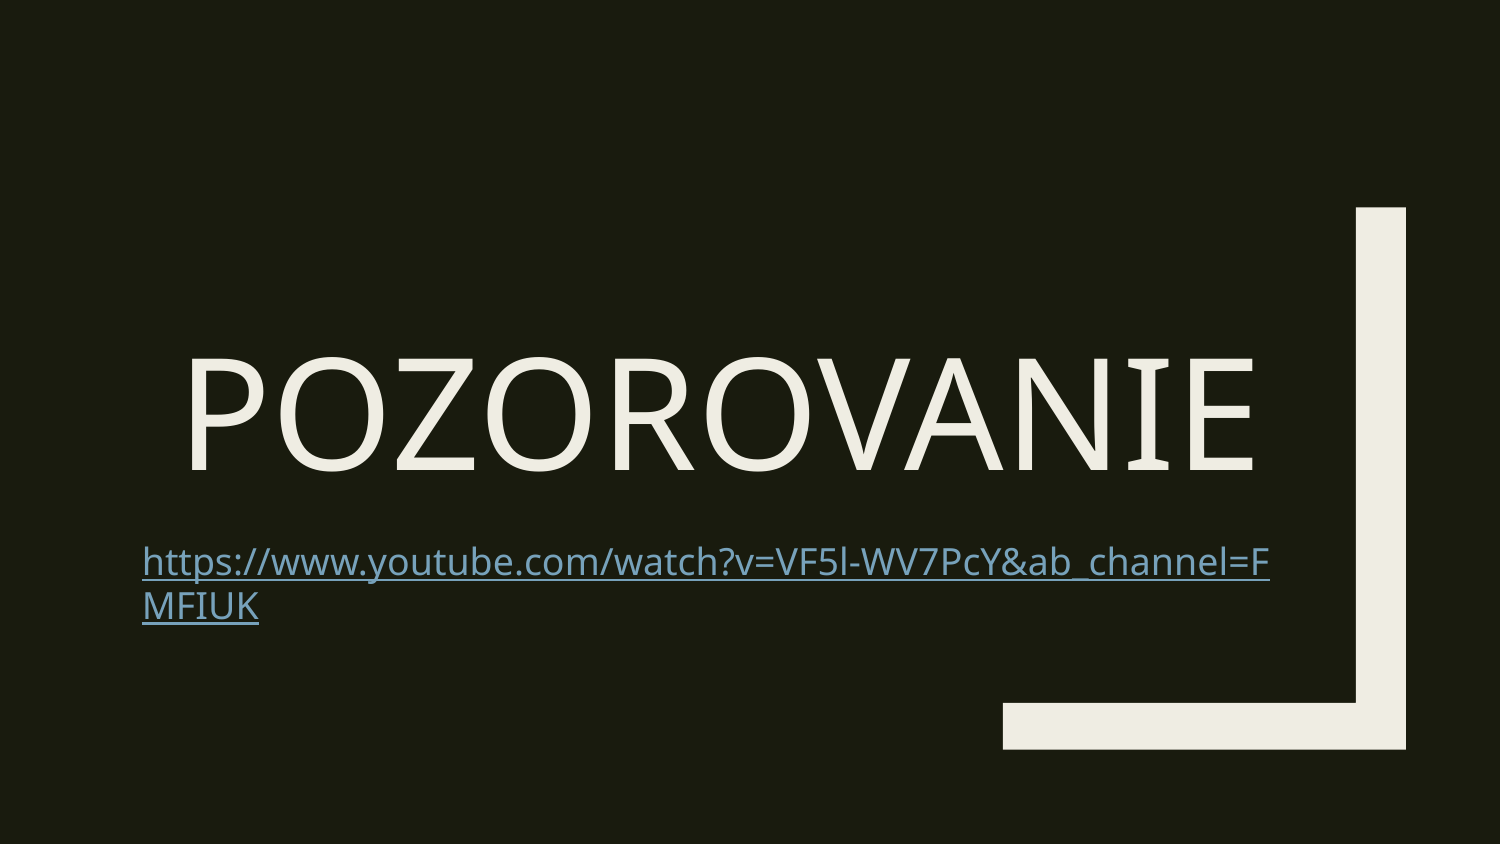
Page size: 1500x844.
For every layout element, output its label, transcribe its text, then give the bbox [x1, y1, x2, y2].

list https://www.youtube.com/watch?v=VF5l-WV7PcY&ab_channel=FMFIUK [126, 524, 1310, 666]
title Pozorovanie [94, 210, 1277, 512]
